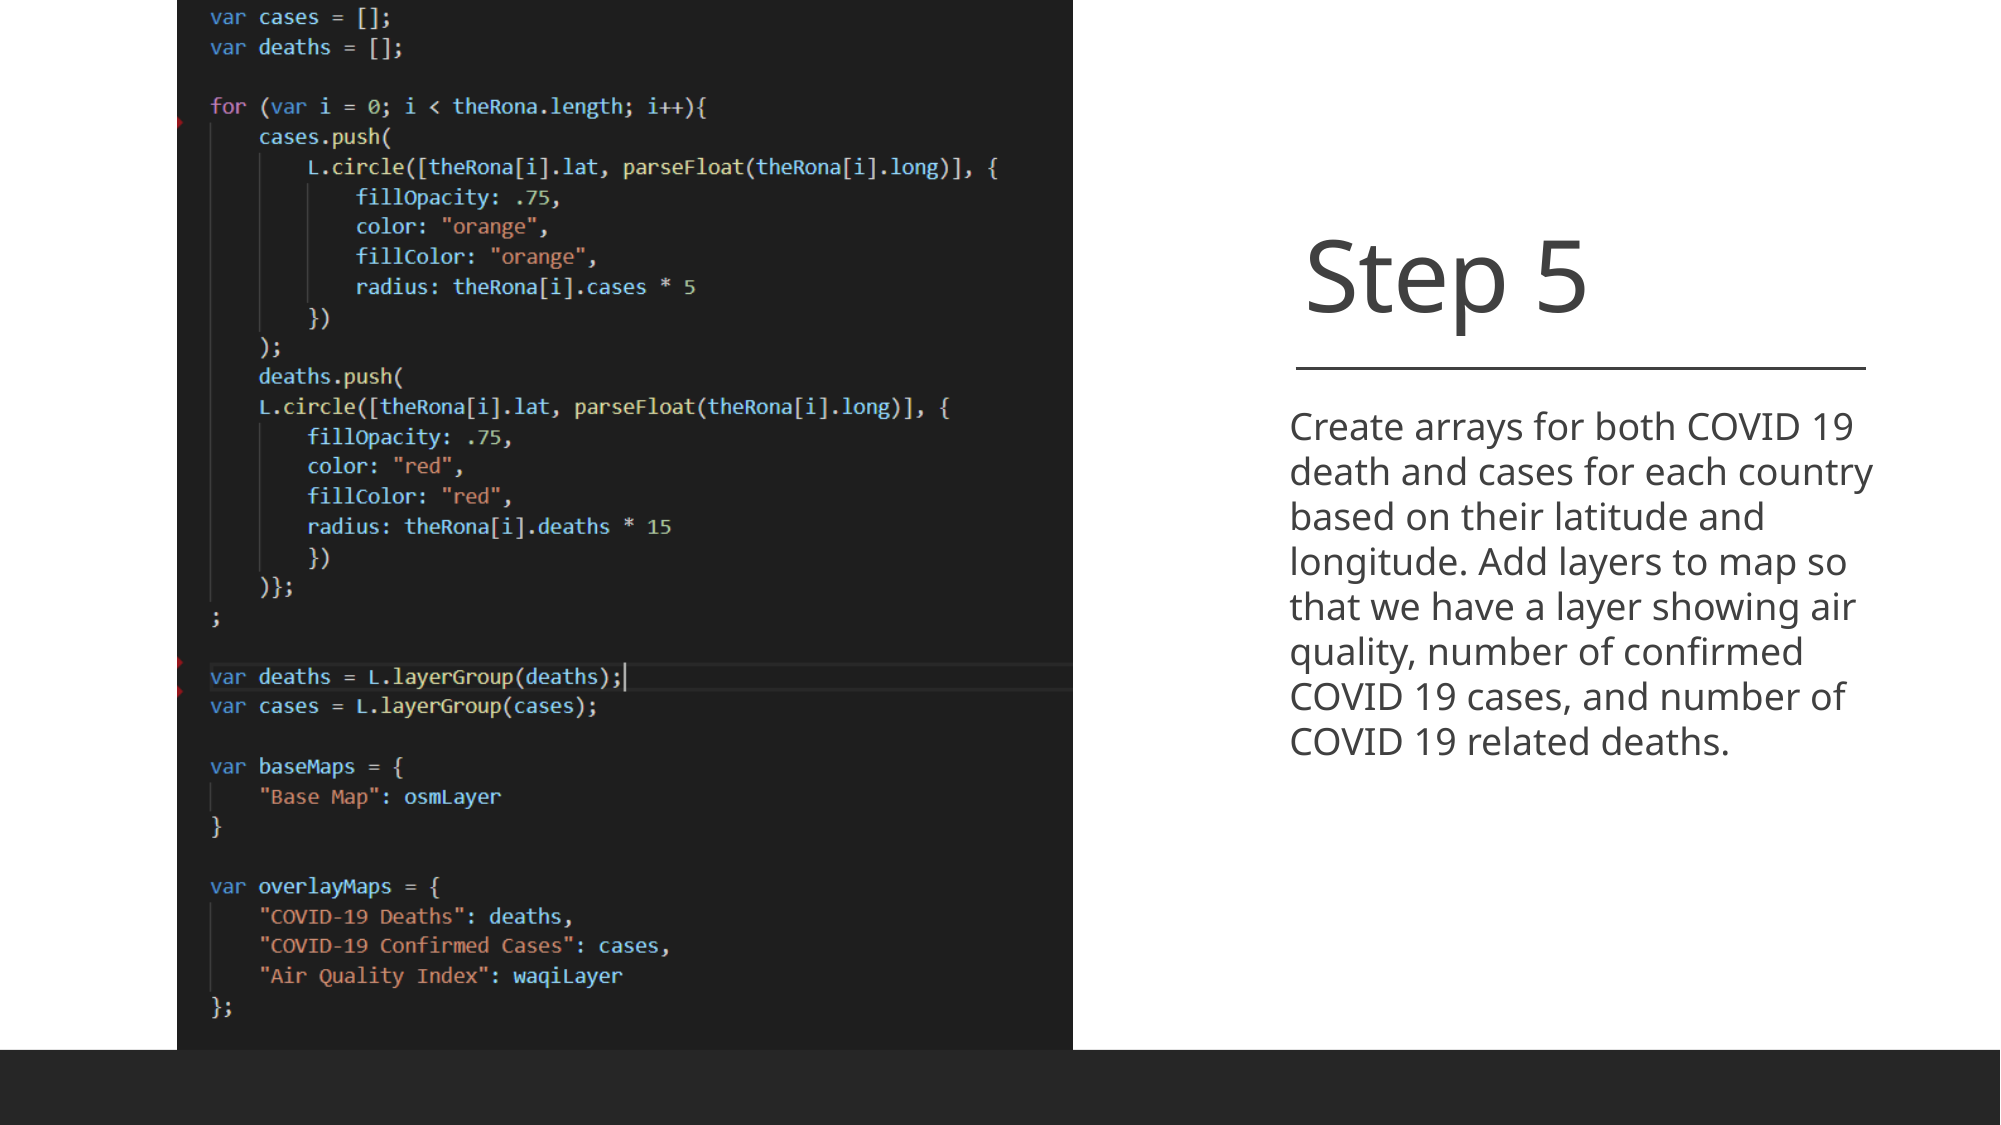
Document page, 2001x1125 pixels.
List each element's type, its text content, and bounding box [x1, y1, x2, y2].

title Step 5 [1289, 104, 1895, 343]
text_box [0, 1049, 2000, 1125]
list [177, 0, 1074, 1051]
text_box [1081, 0, 2000, 1049]
list Create arrays for both COVID 19 death and cases for each country based on their latitude and longitude. Add layers to map so that we have a layer showing air quality, number of confirmed COVID 19 cases, and number of COVID 19 related deaths. [1289, 394, 1895, 963]
text_box [0, 0, 175, 1049]
